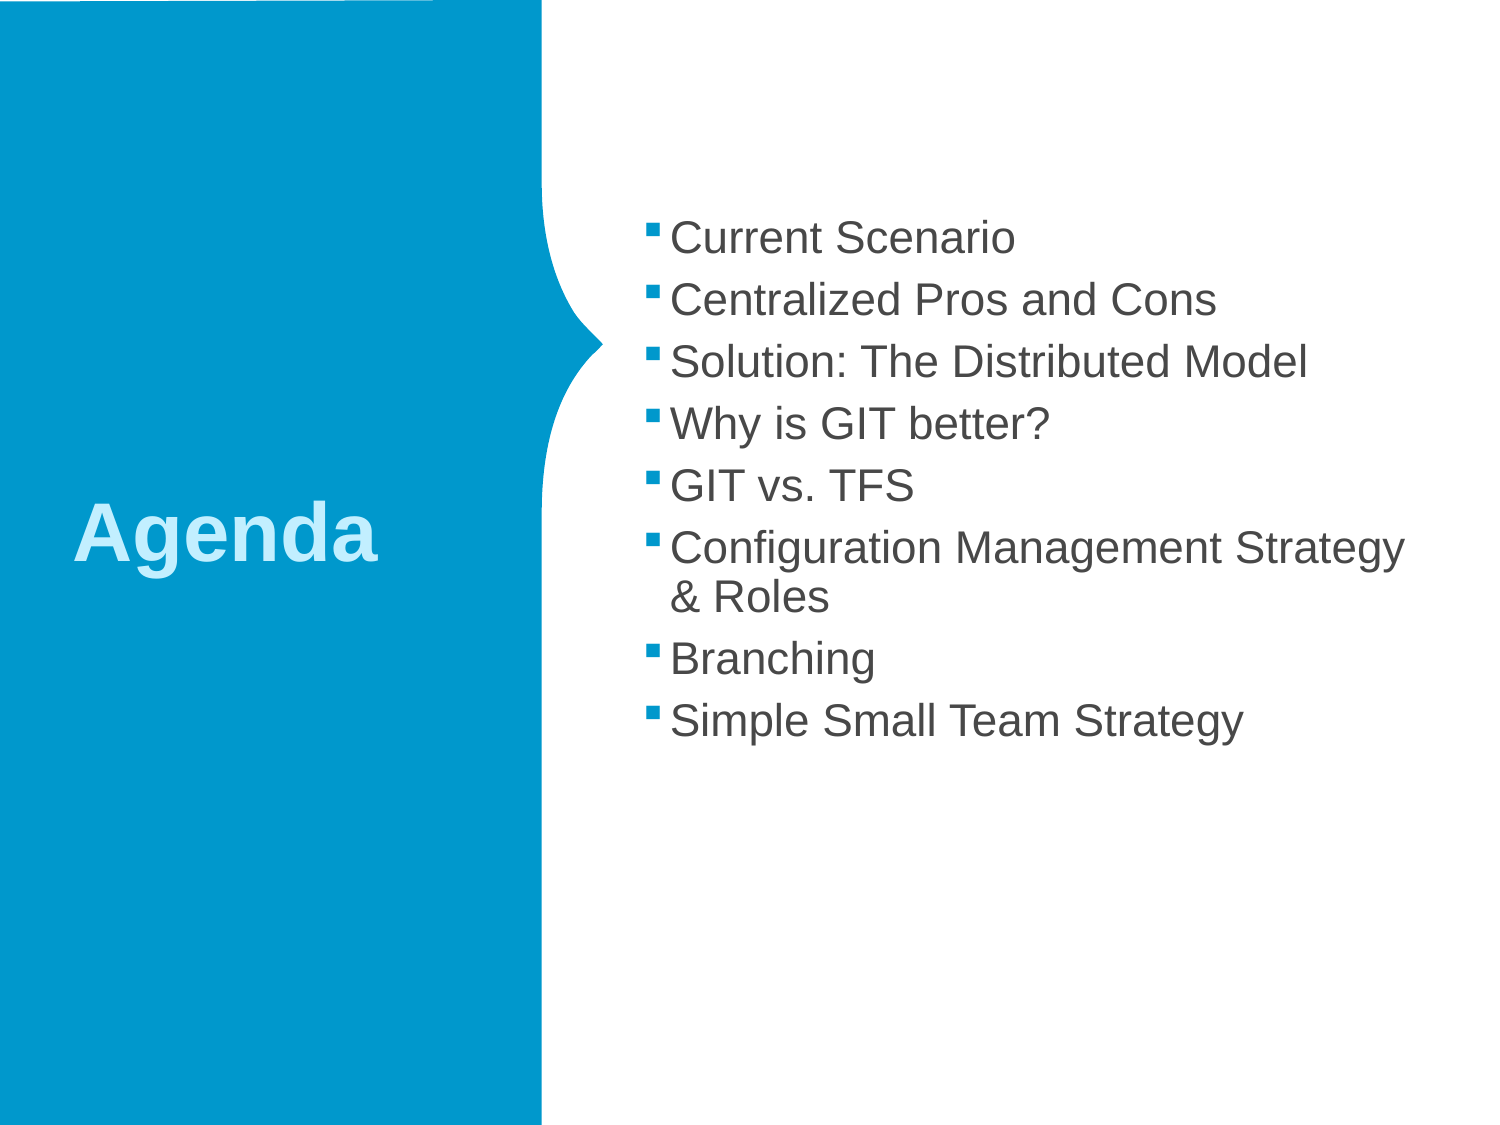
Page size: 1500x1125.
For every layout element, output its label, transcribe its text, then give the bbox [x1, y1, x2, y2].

title Agenda [43, 351, 517, 721]
list Current Scenario Centralized Pros and Cons Solution: The Distributed Model Why is GIT better? GIT vs. TFS Configuration Management Strategy & Roles Branching Simple Small Team Strategy [624, 202, 1421, 988]
